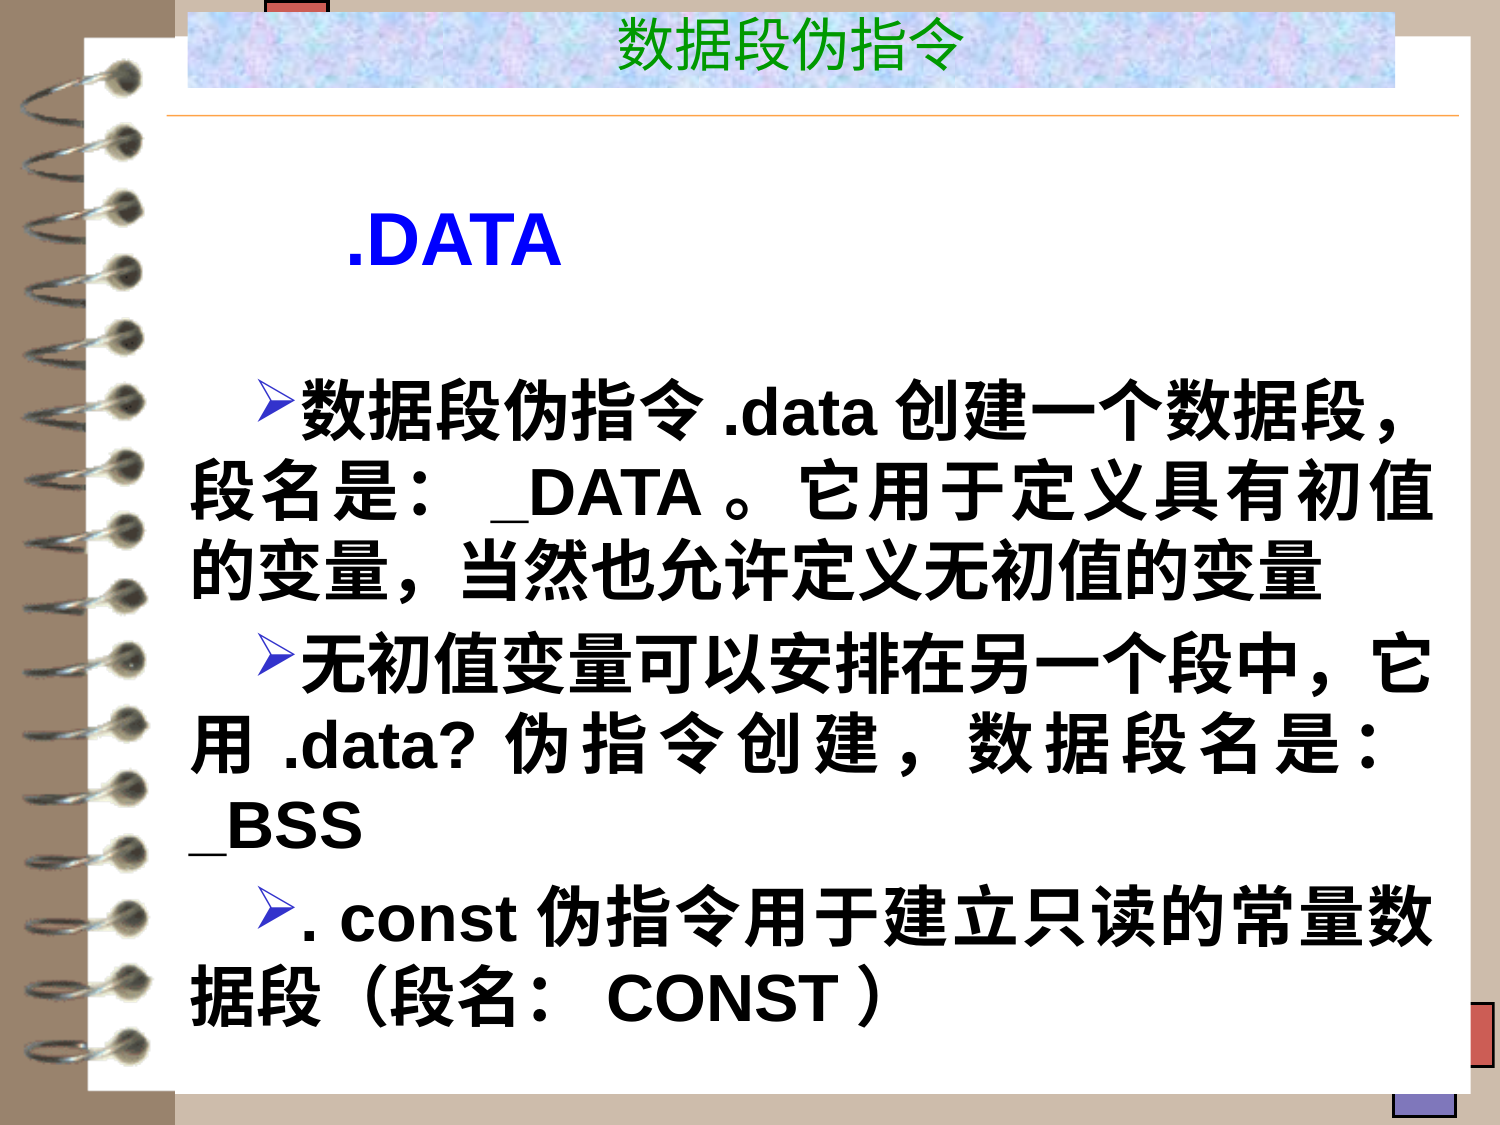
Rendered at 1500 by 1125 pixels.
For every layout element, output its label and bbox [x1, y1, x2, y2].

text_box [0, 0, 1471, 1125]
